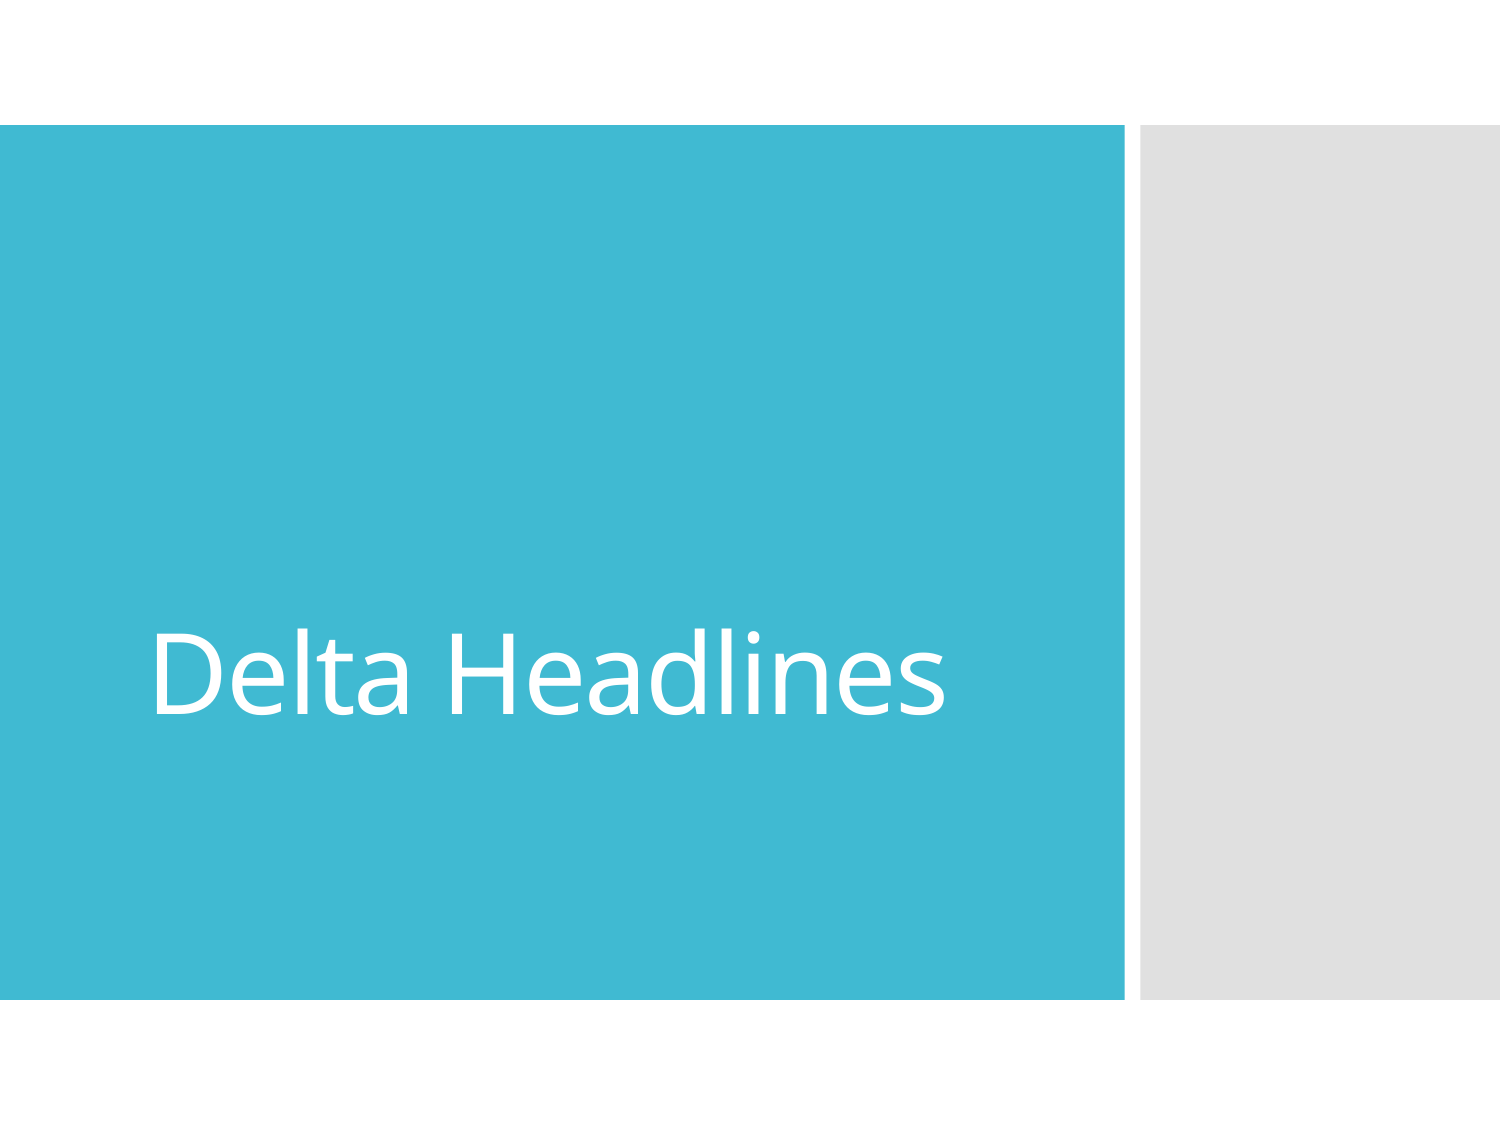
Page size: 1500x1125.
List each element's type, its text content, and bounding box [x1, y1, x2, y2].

title Delta Headlines [131, 213, 1032, 747]
